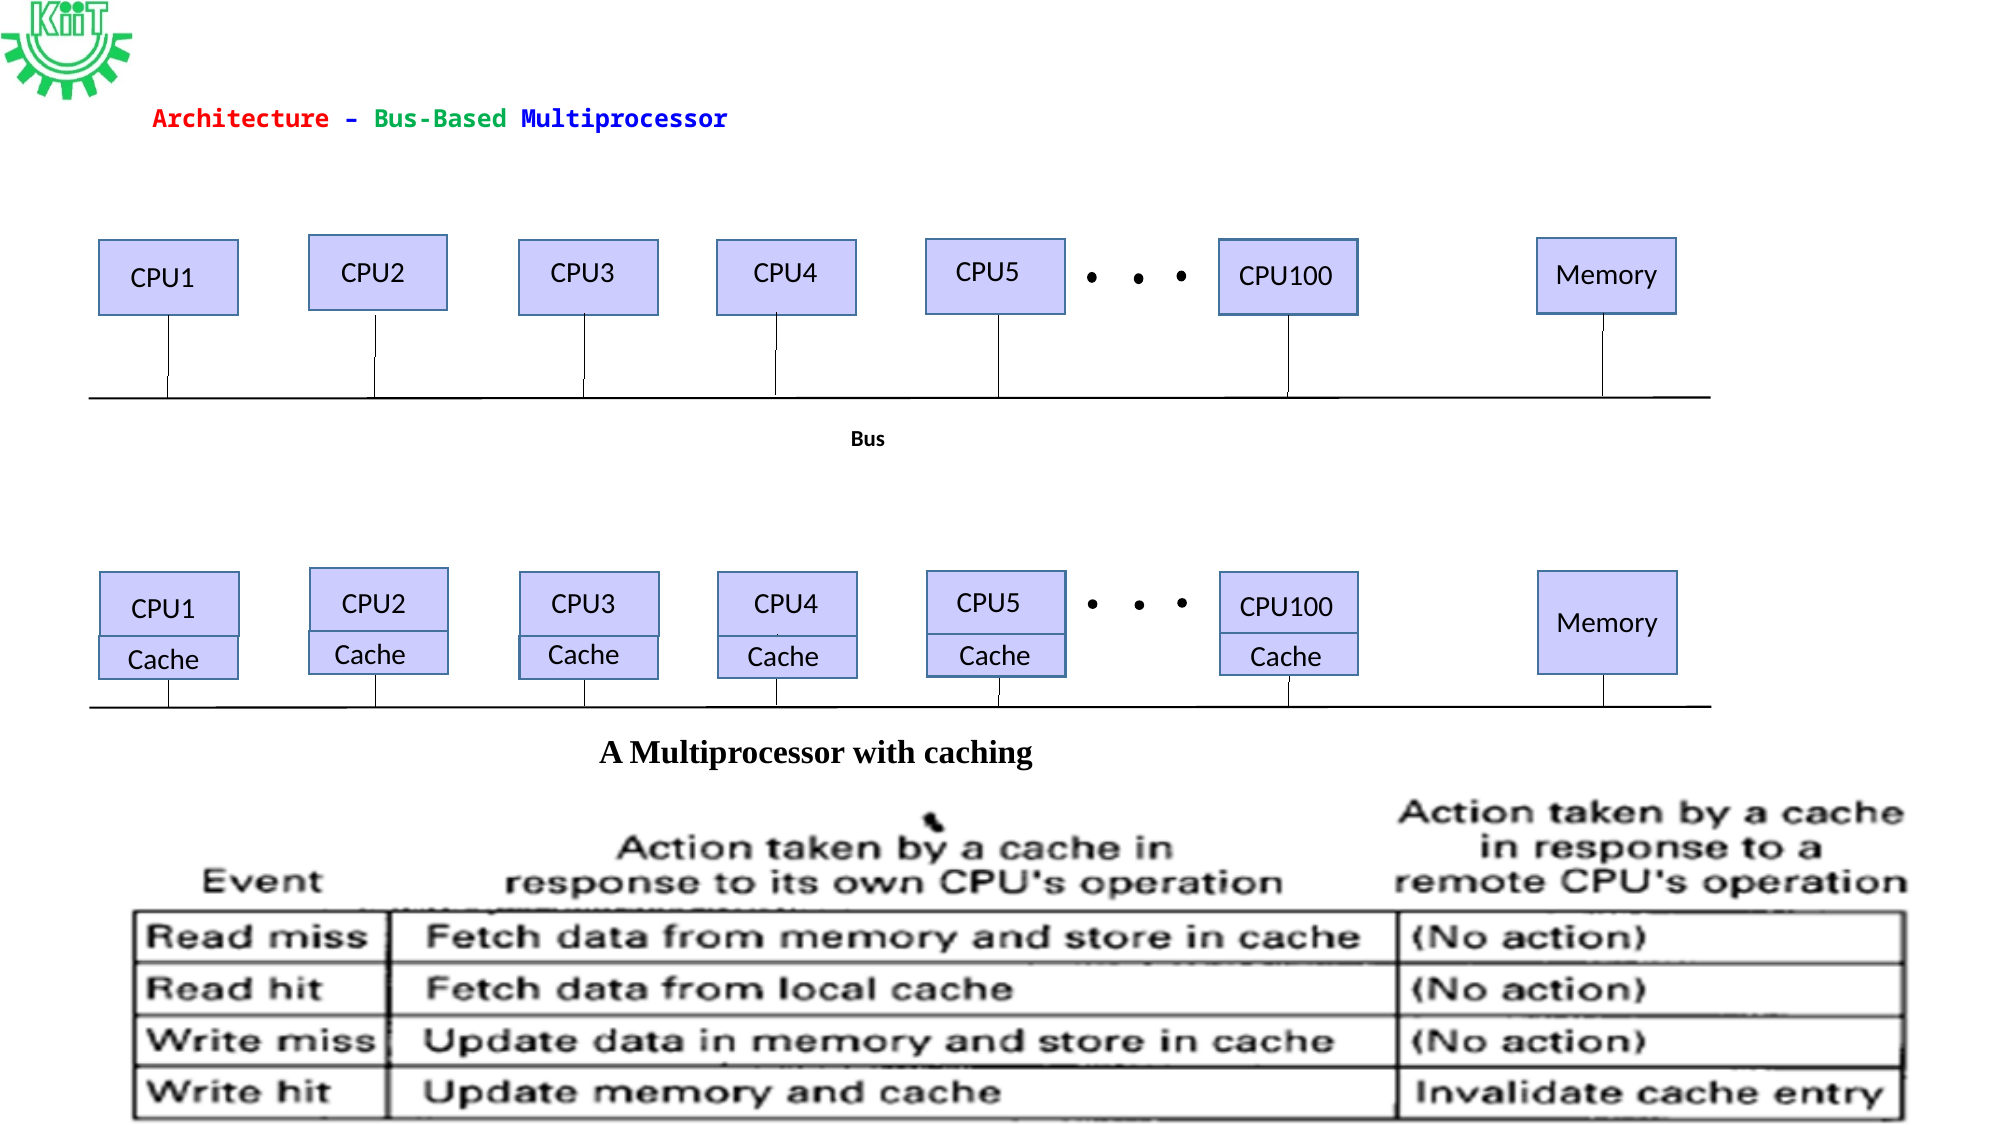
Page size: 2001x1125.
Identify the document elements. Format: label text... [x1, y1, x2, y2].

text_box [1219, 571, 1359, 632]
text_box [519, 571, 660, 637]
text_box [1537, 570, 1678, 675]
text_box CPU2 [327, 576, 438, 627]
text_box CPU5 [941, 576, 1053, 626]
text_box [1049, 633, 1067, 678]
text_box CPU1 [116, 581, 221, 632]
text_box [88, 235, 1711, 488]
text_box [1340, 632, 1359, 676]
text_box [837, 635, 858, 679]
text_box [586, 635, 659, 680]
text_box A Multiprocessor with caching [536, 723, 1097, 785]
text_box Cache [1235, 630, 1340, 680]
text_box Cache [319, 627, 424, 678]
text_box [99, 571, 240, 637]
text_box [1219, 632, 1235, 676]
text_box [518, 635, 584, 680]
picture [101, 785, 1934, 1125]
text_box [1177, 598, 1187, 608]
picture [0, 0, 134, 102]
text_box [717, 635, 732, 679]
text_box Cache [533, 627, 638, 678]
text_box CPU100 [1225, 579, 1353, 630]
text_box [1134, 600, 1145, 610]
text_box [308, 630, 319, 675]
text_box CPU3 [536, 576, 648, 627]
text_box [424, 630, 449, 675]
text_box [926, 570, 1067, 633]
text_box [717, 571, 858, 635]
text_box [217, 635, 239, 680]
text_box Memory [1541, 595, 1686, 646]
text_box [926, 633, 944, 678]
text_box Cache [944, 628, 1049, 679]
text_box [1087, 599, 1098, 609]
text_box Cache [113, 632, 217, 683]
text_box [98, 635, 113, 680]
text_box [309, 567, 449, 630]
text_box CPU4 [739, 576, 850, 627]
title Architecture – Bus-Based Multiprocessor [137, 98, 1863, 171]
text_box Cache [732, 629, 837, 680]
